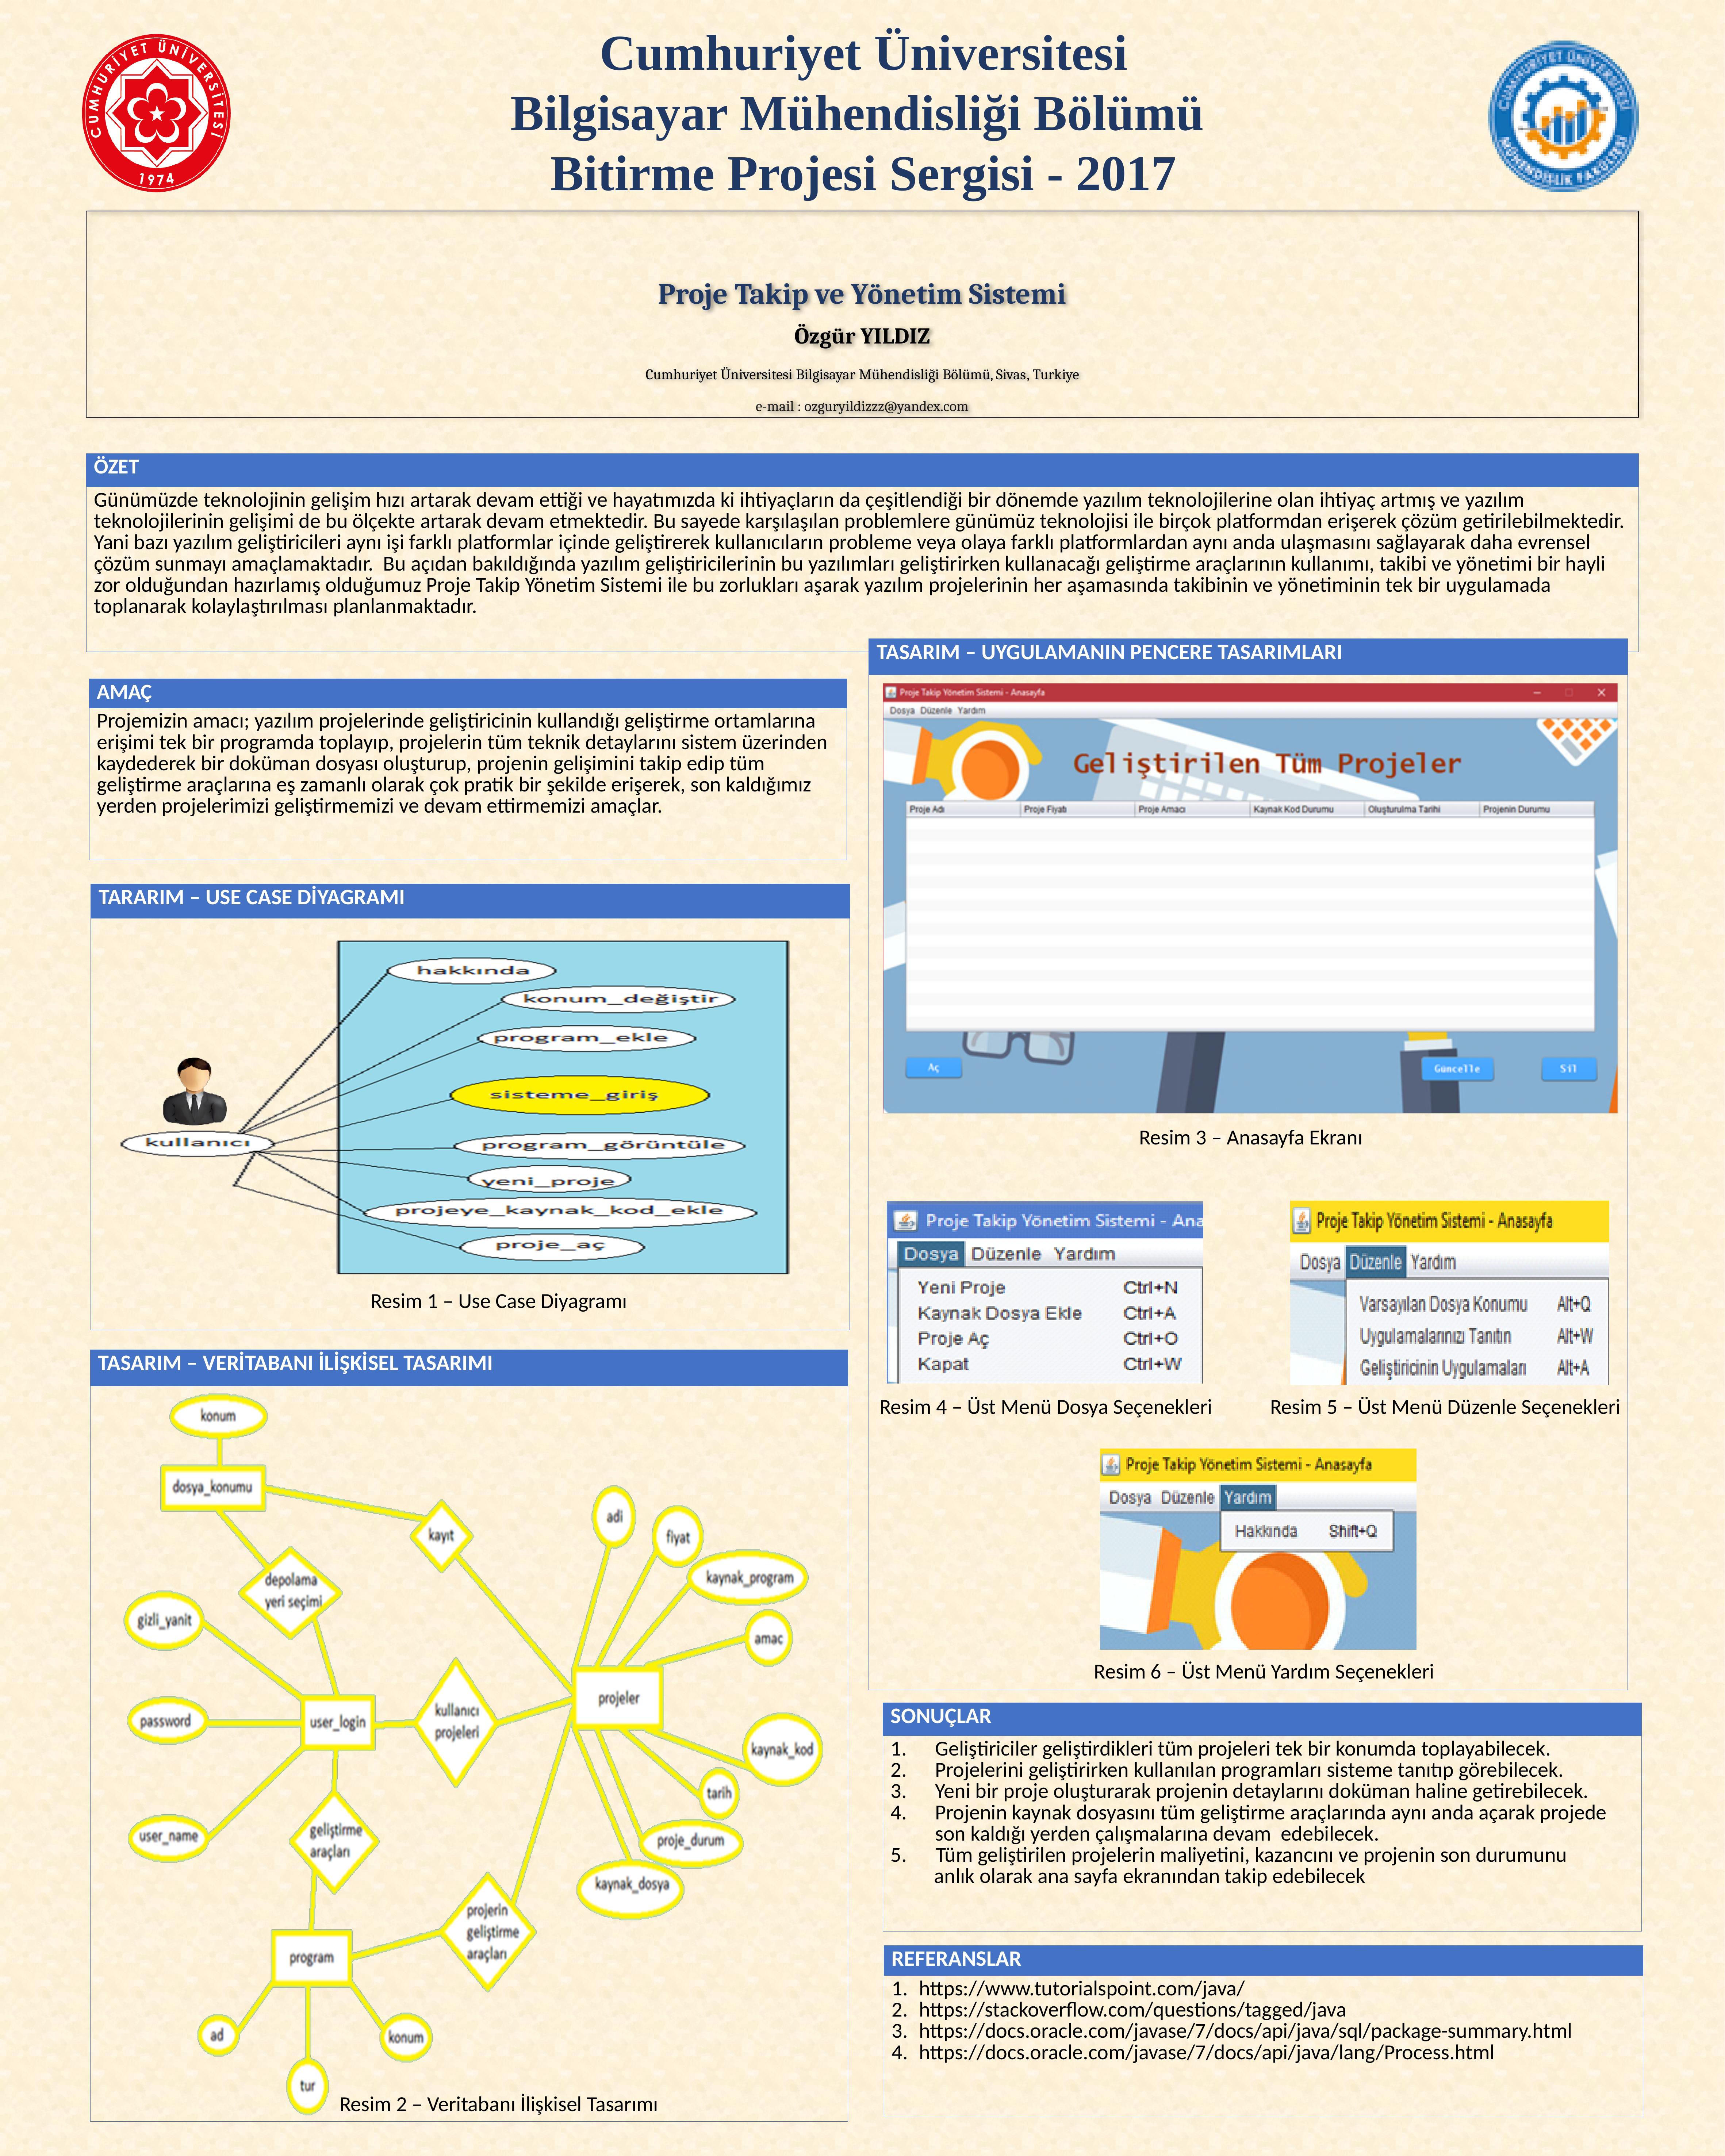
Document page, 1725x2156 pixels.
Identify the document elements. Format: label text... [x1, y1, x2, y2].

text_box Resim 3 – Anasayfa Ekranı [1134, 1121, 1368, 1152]
table_header TASARIM – VERİTABANI İLİŞKİSEL TASARIMI [91, 1350, 848, 1386]
text_box Cumhuriyet Üniversitesi Bilgisayar Mühendisliği Bölümü Bitirme Projesi Sergisi - 2017 [315, 17, 1413, 203]
picture [887, 1201, 1205, 1385]
text_box Resim 4 – Üst Menü Dosya Seçenekleri [874, 1390, 1218, 1421]
table_header REFERANSLAR [884, 1946, 1643, 1975]
table_cell [91, 1386, 848, 2121]
text_box Resim 2 – Veritabanı İlişkisel Tasarımı [334, 2117, 664, 2118]
picture [1100, 1449, 1418, 1651]
table_cell [91, 918, 850, 1330]
picture [883, 683, 1619, 1115]
table_header ÖZET [87, 454, 1638, 487]
picture [1290, 1201, 1611, 1387]
table_header TASARIM – UYGULAMANIN PENCERE TASARIMLARI [869, 639, 1628, 675]
picture [0, 0, 1725, 2156]
table_header TARARIM – USE CASE DİYAGRAMI [91, 884, 850, 918]
table_header SONUÇLAR [883, 1703, 1641, 1735]
table_header AMAÇ [89, 679, 847, 708]
title Proje Takip ve Yönetim Sistemi Özgür YILDIZ Cumhuriyet Üniversitesi Bilgisayar Mühendisliği Bölümü, Sivas, Turkiye e-mail : ozguryildizzz@yandex.com [86, 211, 1639, 418]
table_cell Günümüzde teknolojinin gelişim hızı artarak devam ettiği ve hayatımızda ki ihtiyaçların da çeşitlendiği bir dönemde yazılım teknolojilerine olan ihtiyaç artmış ve yazılım teknolojilerinin gelişimi de bu ölçekte artarak devam etmektedir. Bu sayede karşılaşılan problemlere günümüz teknolojisi ile birçok platformdan erişerek çözüm getirilebilmektedir. Yani bazı yazılım geliştiricileri aynı işi farklı platformlar içinde geliştirerek kullanıcıların probleme veya olaya farklı platformlardan aynı anda ulaşmasını sağlayarak daha evrensel çözüm sunmayı amaçlamaktadır. Bu açıdan bakıldığında yazılım geliştiricilerinin bu yazılımları geliştirirken kullanacağı geliştirme araçlarının kullanımı, takibi ve yönetimi bir hayli zor olduğundan hazırlamış olduğumuz Proje Takip Yönetim Sistemi ile bu zorlukları aşarak yazılım projelerinin her aşamasında takibinin ve yönetiminin tek bir uygulamada toplanarak kolaylaştırılması planlanmaktadır. [87, 487, 1638, 652]
text_box Resim 1 – Use Case Diyagramı [365, 1292, 633, 1315]
table_cell Projemizin amacı; yazılım projelerinde geliştiricinin kullandığı geliştirme ortamlarına erişimi tek bir programda toplayıp, projelerin tüm teknik detaylarını sistem üzerinden kaydederek bir doküman dosyası oluşturup, projenin gelişimini takip edip tüm geliştirme araçlarına eş zamanlı olarak çok pratik bir şekilde erişerek, son kaldığımız yerden projelerimizi geliştirmemizi ve devam ettirmemizi amaçlar. [89, 708, 847, 860]
table_cell https://www.tutorialspoint.com/java/ https://stackoverflow.com/questions/tagged/java https://docs.oracle.com/javase/7/docs/api/java/sql/package-summary.html https://docs.oracle.com/javase/7/docs/api/java/lang/Process.html [884, 1976, 1643, 2117]
table_cell [869, 675, 1628, 1690]
text_box Resim 5 – Üst Menü Düzenle Seçenekleri [1265, 1390, 1626, 1421]
text_box Resim 6 – Üst Menü Yardım Seçenekleri [1088, 1655, 1440, 1686]
table_cell Geliştiriciler geliştirdikleri tüm projeleri tek bir konumda toplayabilecek. Projelerini geliştirirken kullanılan programları sisteme tanıtıp görebilecek. Yeni bir proje oluşturarak projenin detaylarını doküman haline getirebilecek. Projenin kaynak dosyasını tüm geliştirme araçlarında aynı anda açarak projede son kaldığı yerden çalışmalarına devam edebilecek. 5. Tüm geliştirilen projelerin maliyetini, kazancını ve projenin son durumunu anlık olarak ana sayfa ekranından takip edebilecek [883, 1736, 1641, 1931]
